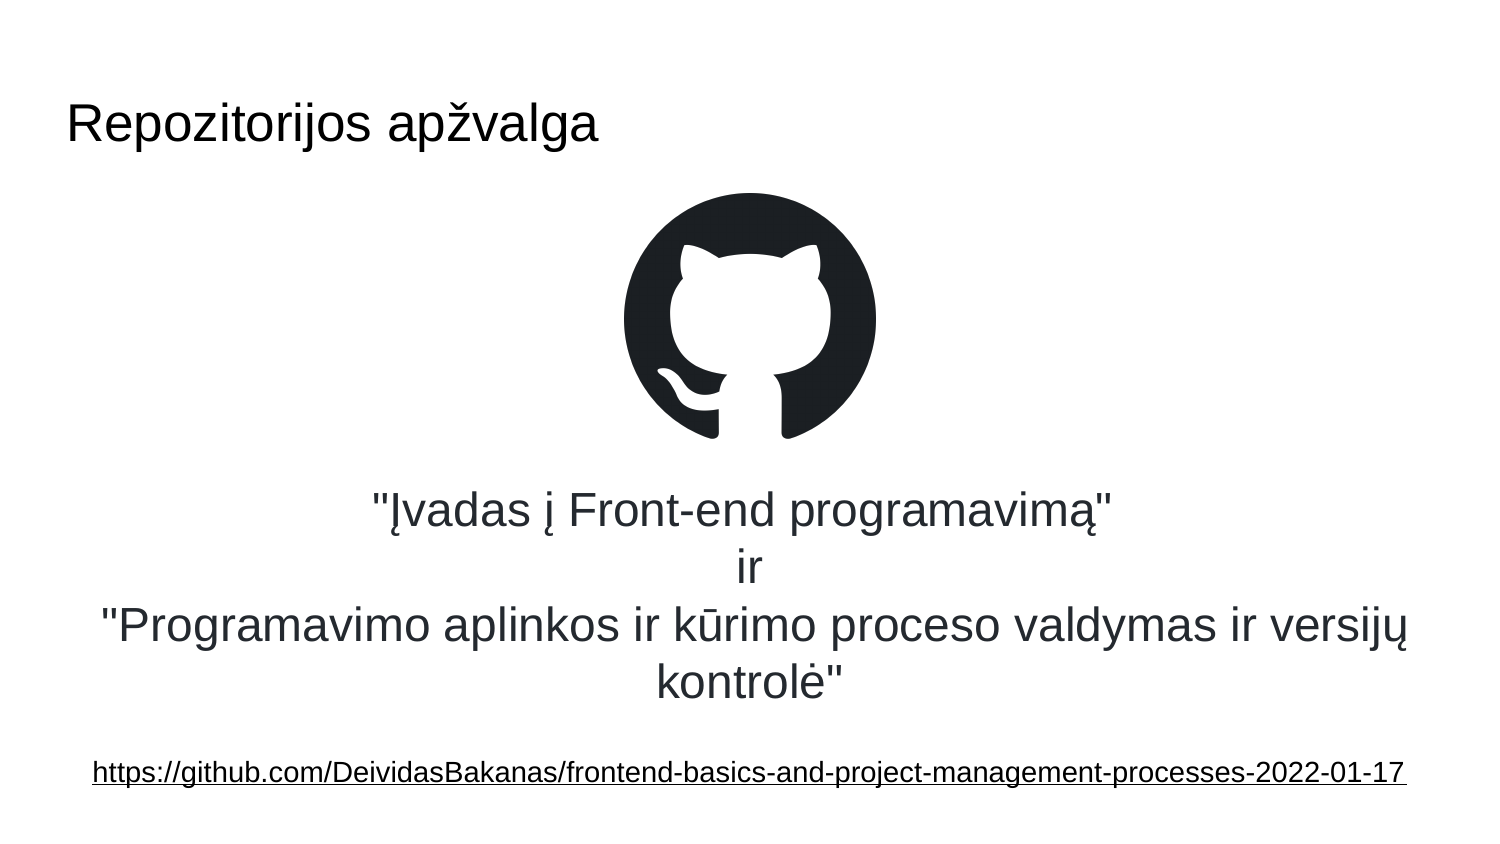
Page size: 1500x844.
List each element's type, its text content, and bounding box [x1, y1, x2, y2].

title Repozitorijos apžvalga [51, 72, 1449, 167]
picture [624, 193, 876, 445]
list "Įvadas į Front-end programavimą" ir "Programavimo aplinkos ir kūrimo proceso valdymas ir versijų kontrolė" [51, 462, 1449, 752]
text_box https://github.com/DeividasBakanas/frontend-basics-and-project-management-processes-2022-01-17 [77, 737, 1423, 803]
